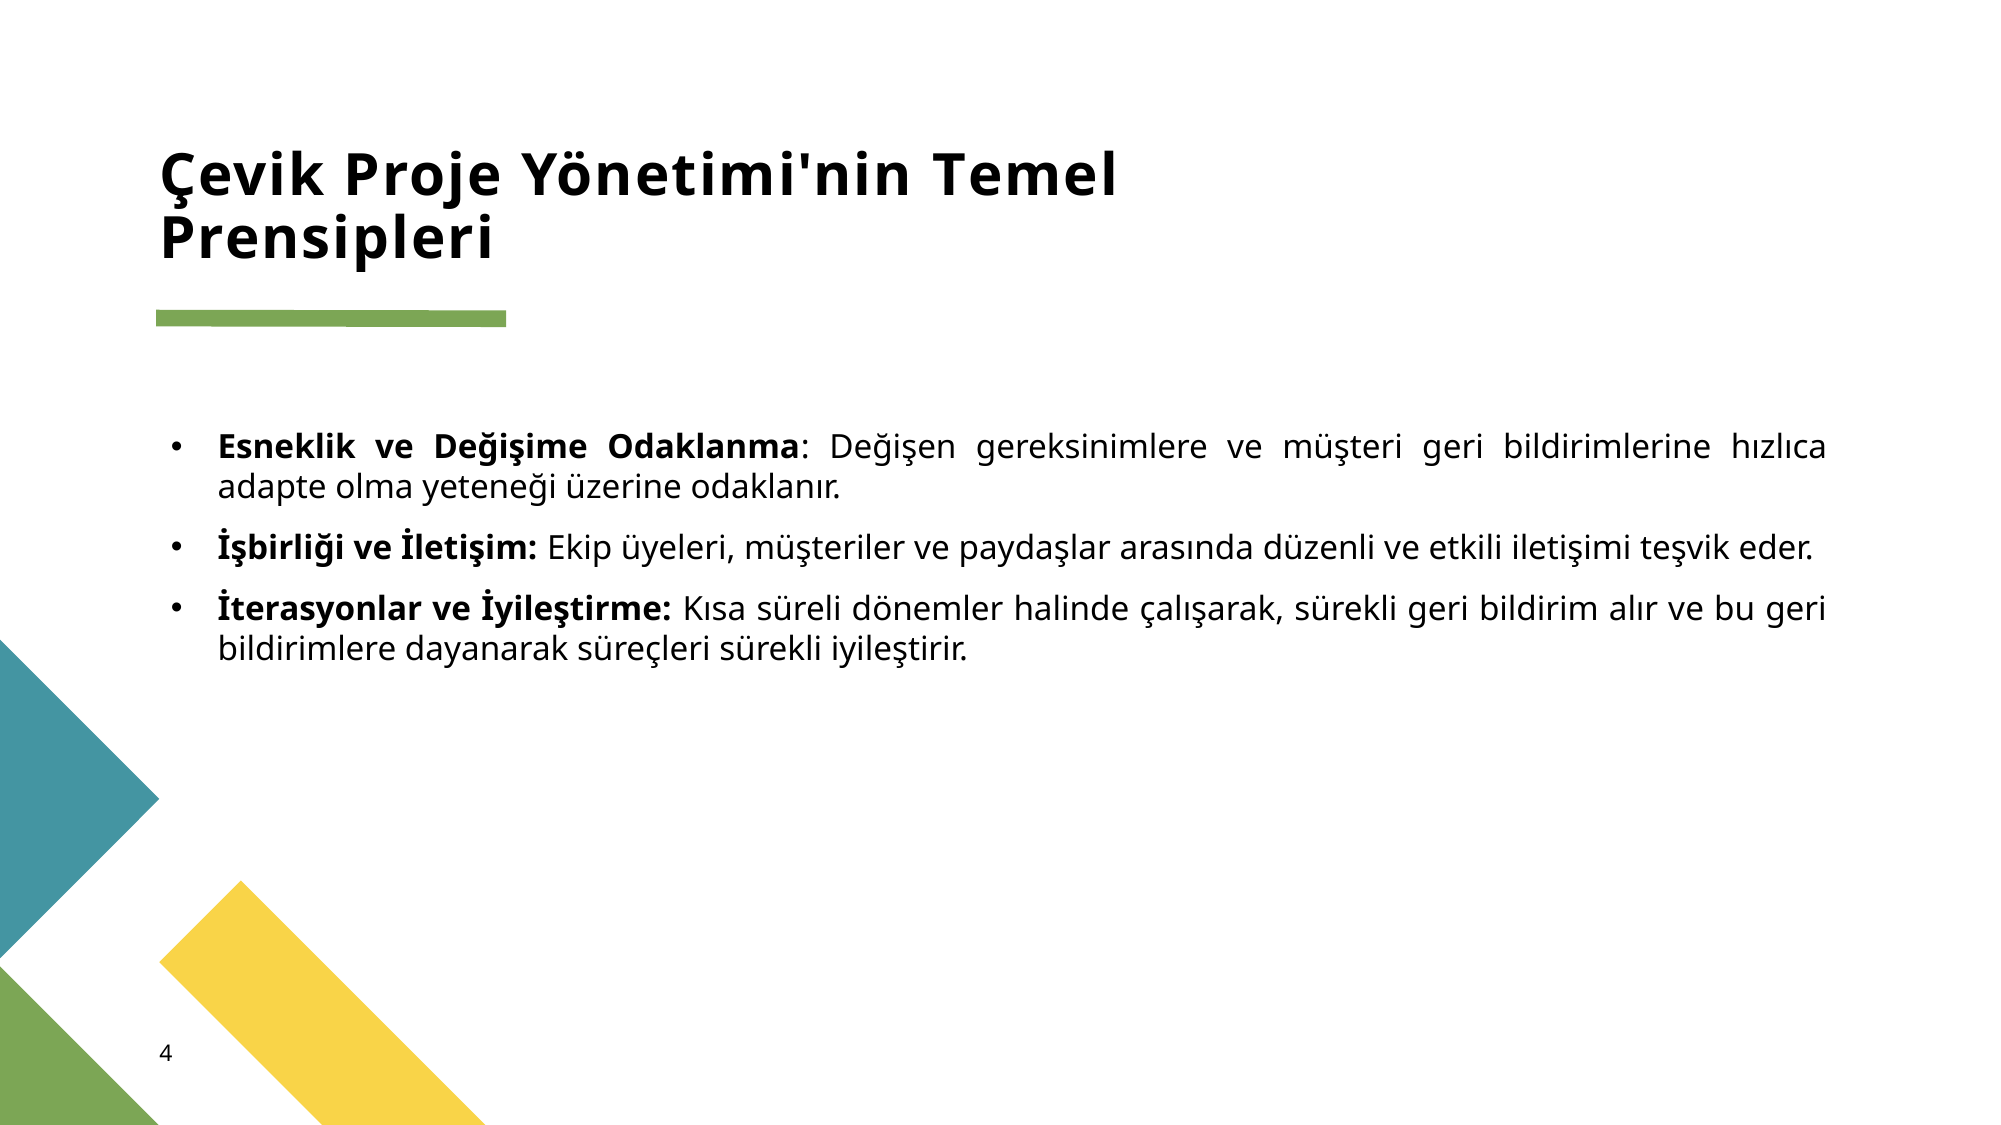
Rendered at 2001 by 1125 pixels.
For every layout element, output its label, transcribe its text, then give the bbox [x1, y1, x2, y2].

slide_number 4 [159, 1038, 246, 1080]
list Esneklik ve Değişime Odaklanma: Değişen gereksinimlere ve müşteri geri bildirimlerine hızlıca adapte olma yeteneği üzerine odaklanır. İşbirliği ve İletişim: Ekip üyeleri, müşteriler ve paydaşlar arasında düzenli ve etkili iletişimi teşvik eder. İterasyonlar ve İyileştirme: Kısa süreli dönemler halinde çalışarak, sürekli geri bildirim alır ve bu geri bildirimlere dayanarak süreçleri sürekli iyileştirir. [170, 425, 1829, 885]
title Çevik Proje Yönetimi'nin Temel Prensipleri [159, 170, 1465, 272]
